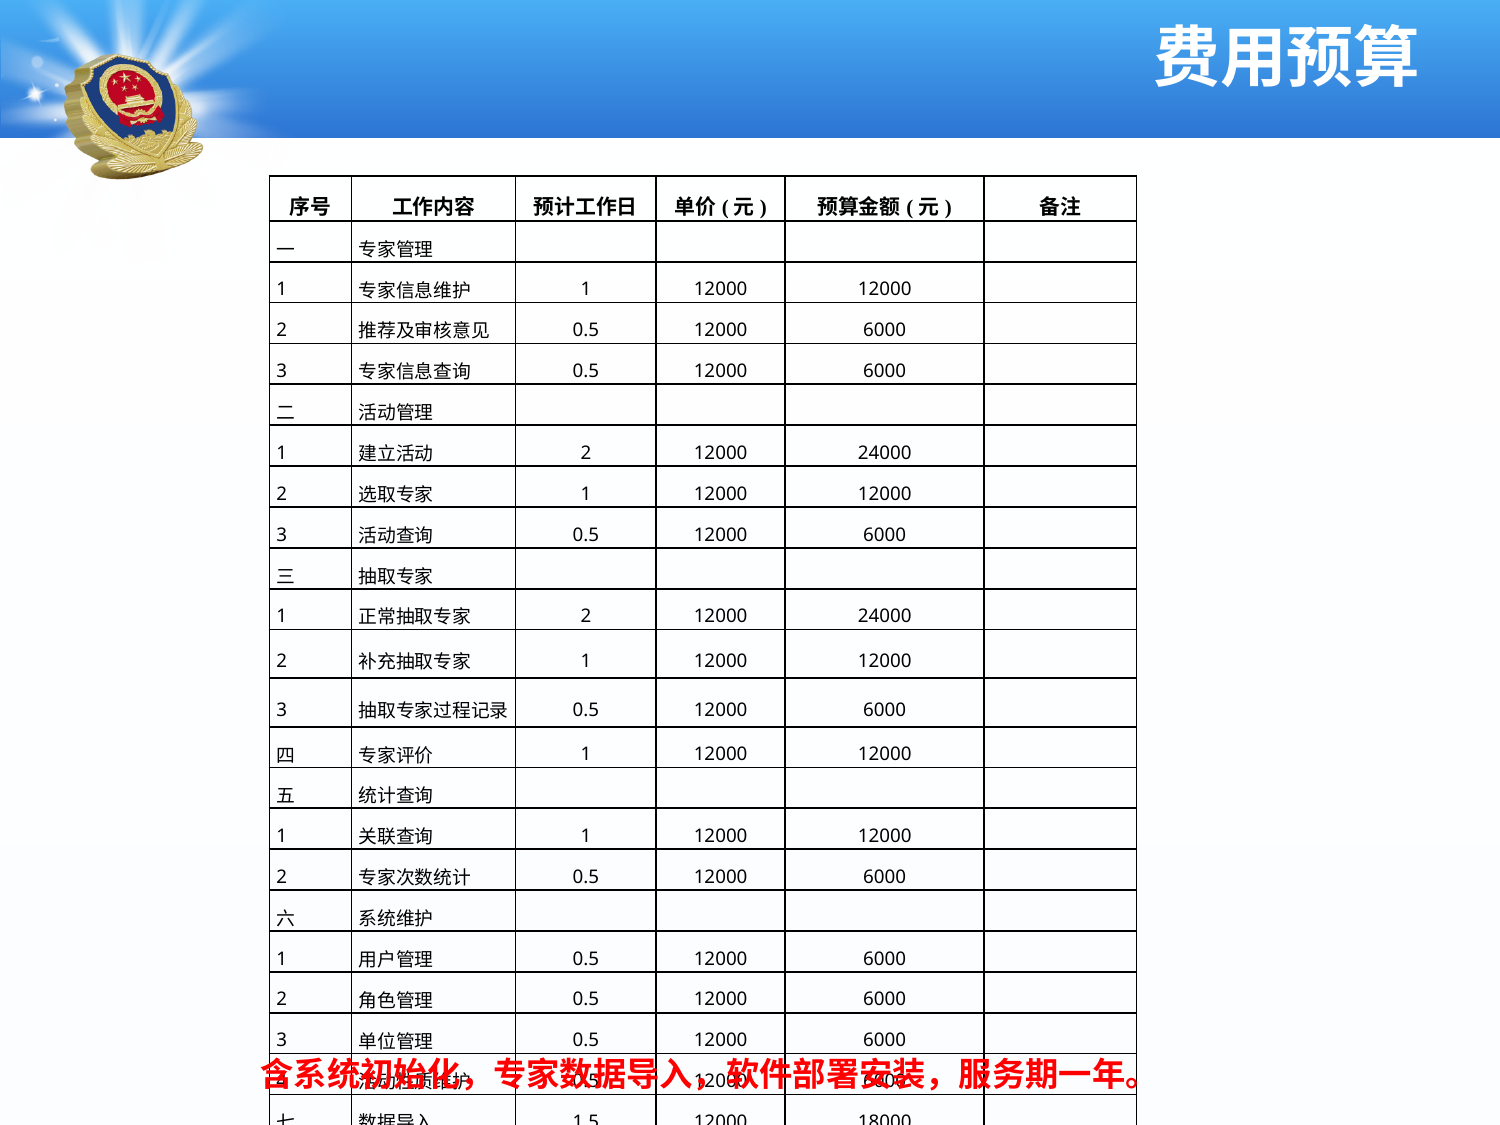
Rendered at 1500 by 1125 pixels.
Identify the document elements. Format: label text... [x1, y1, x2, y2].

table_cell 专家信息维护 [352, 263, 515, 302]
table_cell 12000 [657, 679, 784, 726]
table_cell [985, 426, 1136, 465]
table_cell 选取专家 [352, 467, 515, 506]
table_cell 18000 [786, 1101, 983, 1125]
table_cell 1 [270, 590, 351, 629]
table_cell 0.5 [516, 932, 655, 971]
table_cell [786, 768, 983, 807]
table_cell 1 [516, 809, 655, 848]
table_cell [657, 891, 784, 930]
table_cell [985, 1101, 1136, 1125]
table_cell [786, 222, 983, 261]
table_cell 专家管理 [352, 222, 515, 261]
table_cell [985, 728, 1136, 767]
table_cell [985, 385, 1136, 424]
table_cell 活动查询 [352, 508, 515, 547]
table_cell [657, 768, 784, 807]
table_cell 活动管理 [352, 385, 515, 424]
table_cell 1 [516, 467, 655, 506]
table_cell [786, 891, 983, 930]
table_cell 七 [270, 1101, 351, 1125]
table_cell [657, 385, 784, 424]
table_cell 0.5 [516, 344, 655, 383]
table_cell 四 [270, 728, 351, 767]
table_cell 建立活动 [352, 426, 515, 465]
table_cell 五 [270, 768, 351, 807]
table_cell 12000 [657, 508, 784, 547]
table_header 单价(元) [657, 177, 784, 220]
table_cell 1 [516, 728, 655, 767]
table_cell [985, 630, 1136, 677]
table_cell 2 [270, 850, 351, 889]
table_cell 2 [270, 973, 351, 1006]
table_cell 角色管理 [352, 973, 515, 1006]
table_cell 抽取专家 [352, 549, 515, 588]
table_cell [985, 932, 1136, 971]
table_cell 2 [270, 303, 351, 343]
table_cell 12000 [786, 263, 983, 302]
table_cell 12000 [657, 630, 784, 677]
table_cell 专家信息查询 [352, 344, 515, 383]
table_cell 1 [270, 426, 351, 465]
table_cell 6000 [786, 679, 983, 726]
table_cell [985, 222, 1136, 261]
table_cell 12000 [657, 1101, 784, 1125]
table_cell 二 [270, 385, 351, 424]
table_cell 六 [270, 891, 351, 930]
table_cell [985, 549, 1136, 588]
table_cell 专家次数统计 [352, 850, 515, 889]
table_cell 12000 [786, 809, 983, 848]
table_cell 统计查询 [352, 768, 515, 807]
table_cell 抽取专家过程记录 [352, 679, 515, 726]
table_cell 0.5 [516, 303, 655, 343]
table_cell 专家评价 [352, 728, 515, 767]
table_cell 3 [270, 344, 351, 383]
table_cell [516, 768, 655, 807]
table_cell 24000 [786, 426, 983, 465]
table_cell 三 [270, 549, 351, 588]
table_cell 1 [516, 263, 655, 302]
table_header 工作内容 [352, 177, 515, 220]
table_cell [985, 679, 1136, 726]
table_cell 12000 [657, 973, 784, 1006]
table_cell 0.5 [516, 850, 655, 889]
table_cell 关联查询 [352, 809, 515, 848]
table_cell 0.5 [516, 508, 655, 547]
table_cell [516, 385, 655, 424]
table_cell [516, 222, 655, 261]
table_cell 12000 [657, 263, 784, 302]
table_cell 6000 [786, 932, 983, 971]
table_cell 12000 [786, 630, 983, 677]
table_cell 12000 [786, 467, 983, 506]
table_cell 6000 [786, 508, 983, 547]
table_cell [786, 385, 983, 424]
table_header 备注 [985, 177, 1136, 220]
table_cell 一 [270, 222, 351, 261]
table_cell 2 [270, 467, 351, 506]
table_cell 3 [270, 508, 351, 547]
table_cell [985, 809, 1136, 848]
picture [1, 0, 427, 262]
table_header 预计工作日 [516, 177, 655, 220]
table_cell 推荐及审核意见 [352, 303, 515, 343]
table_cell 补充抽取专家 [352, 630, 515, 677]
table_cell 12000 [657, 850, 784, 889]
table_cell 1 [270, 809, 351, 848]
table_cell 12000 [657, 809, 784, 848]
table_cell [985, 590, 1136, 629]
table_cell [657, 222, 784, 261]
table_cell 2 [270, 630, 351, 677]
table_cell 6000 [786, 303, 983, 343]
table_cell 6000 [786, 344, 983, 383]
table_cell 1 [270, 932, 351, 971]
table_header 预算金额(元) [786, 177, 983, 220]
table_cell 12000 [657, 590, 784, 629]
table_cell 2 [516, 426, 655, 465]
table_cell [516, 891, 655, 930]
table_cell 0.5 [516, 679, 655, 726]
table_cell 数据导入 [352, 1101, 515, 1125]
table_cell 12000 [657, 344, 784, 383]
table_cell [985, 263, 1136, 302]
table_cell 2 [516, 590, 655, 629]
table_cell [985, 303, 1136, 343]
table_cell [985, 344, 1136, 383]
table_header 序号 [270, 177, 351, 220]
table_cell 1.5 [516, 1101, 655, 1125]
table_cell 正常抽取专家 [352, 590, 515, 629]
table_cell 12000 [657, 932, 784, 971]
text_box 含系统初始化，专家数据导入，软件部署安装，服务期一年。 [246, 1006, 1348, 1101]
table_cell 12000 [657, 728, 784, 767]
table_cell 3 [270, 679, 351, 726]
table_cell 12000 [657, 426, 784, 465]
table_cell [657, 549, 784, 588]
table_cell 1 [270, 263, 351, 302]
table_cell 系统维护 [352, 891, 515, 930]
table_cell 12000 [657, 467, 784, 506]
table_cell 0.5 [516, 973, 655, 1006]
table_cell 24000 [786, 590, 983, 629]
table_cell [786, 549, 983, 588]
table_cell [985, 891, 1136, 930]
table_cell [985, 768, 1136, 807]
table_cell [985, 850, 1136, 889]
table_cell 用户管理 [352, 932, 515, 971]
text_box 费用预算 [299, 7, 1436, 126]
table_cell [985, 973, 1136, 1006]
table_cell [985, 508, 1136, 547]
table_cell 12000 [657, 303, 784, 343]
table_cell 1 [516, 630, 655, 677]
table_cell 6000 [786, 973, 983, 1006]
table_cell 6000 [786, 850, 983, 889]
table_cell [516, 549, 655, 588]
table_cell 12000 [786, 728, 983, 767]
table_cell [985, 467, 1136, 506]
